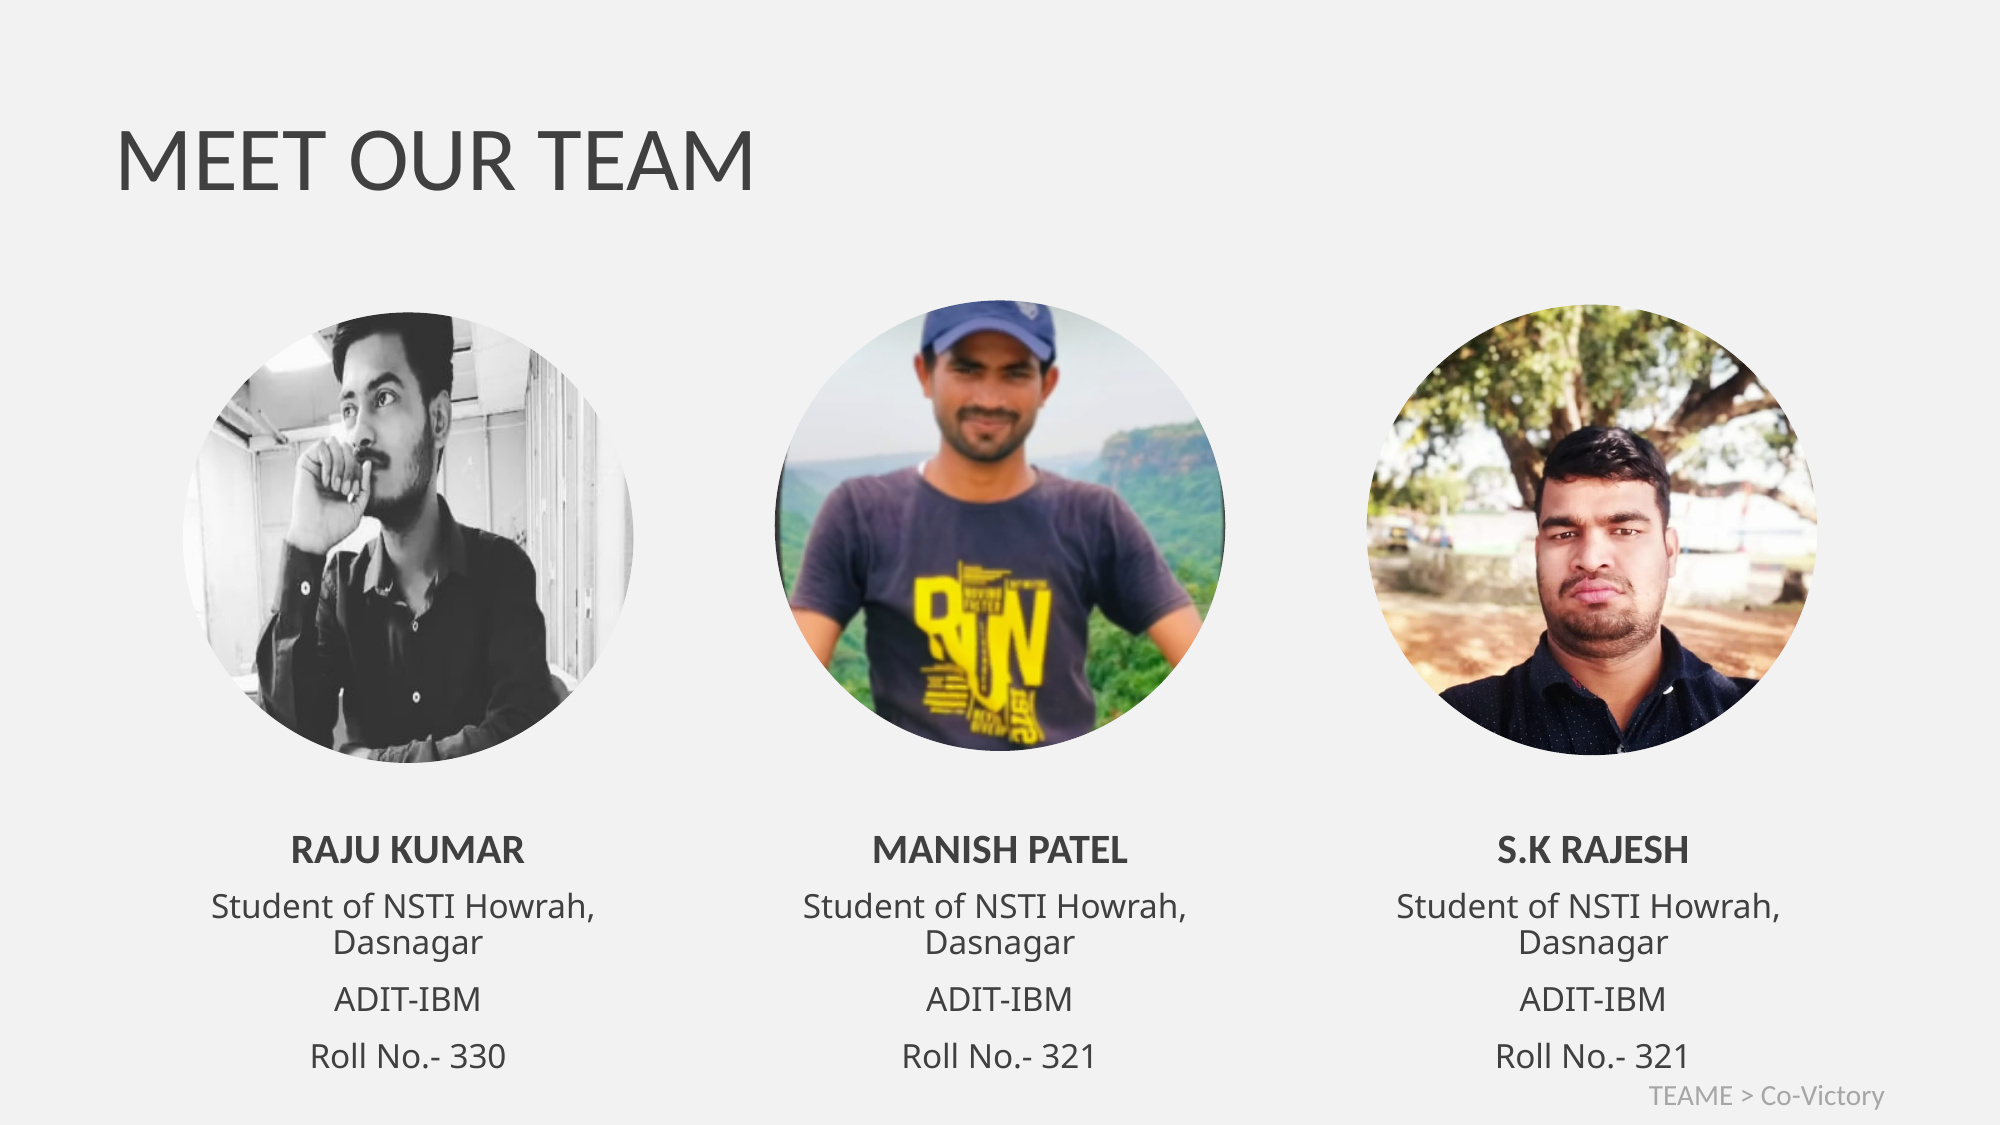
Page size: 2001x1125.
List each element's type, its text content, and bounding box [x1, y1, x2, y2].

list S.K RAJESH [1310, 782, 1877, 880]
list TEAME > Co-Victory [1367, 1072, 1900, 1112]
list RAJU KUMAR [125, 782, 692, 880]
list Student of NSTI Howrah, ​Dasnagar​​ ADIT-IBM​​ Roll No.- 330 [125, 882, 692, 1054]
picture [182, 312, 634, 763]
list Student of NSTI Howrah, ​Dasnagar​​ ADIT-IBM​​ Roll No.- 321​ [716, 882, 1284, 1054]
list Student of NSTI Howrah, ​Dasnagar​​ ADIT-IBM​​ Roll No.- 321​ [1310, 882, 1877, 1054]
title MEET OUR TEAM [99, 59, 1900, 262]
list MANISH PATEL [716, 782, 1284, 880]
picture [1366, 304, 1818, 756]
picture [774, 300, 1226, 751]
